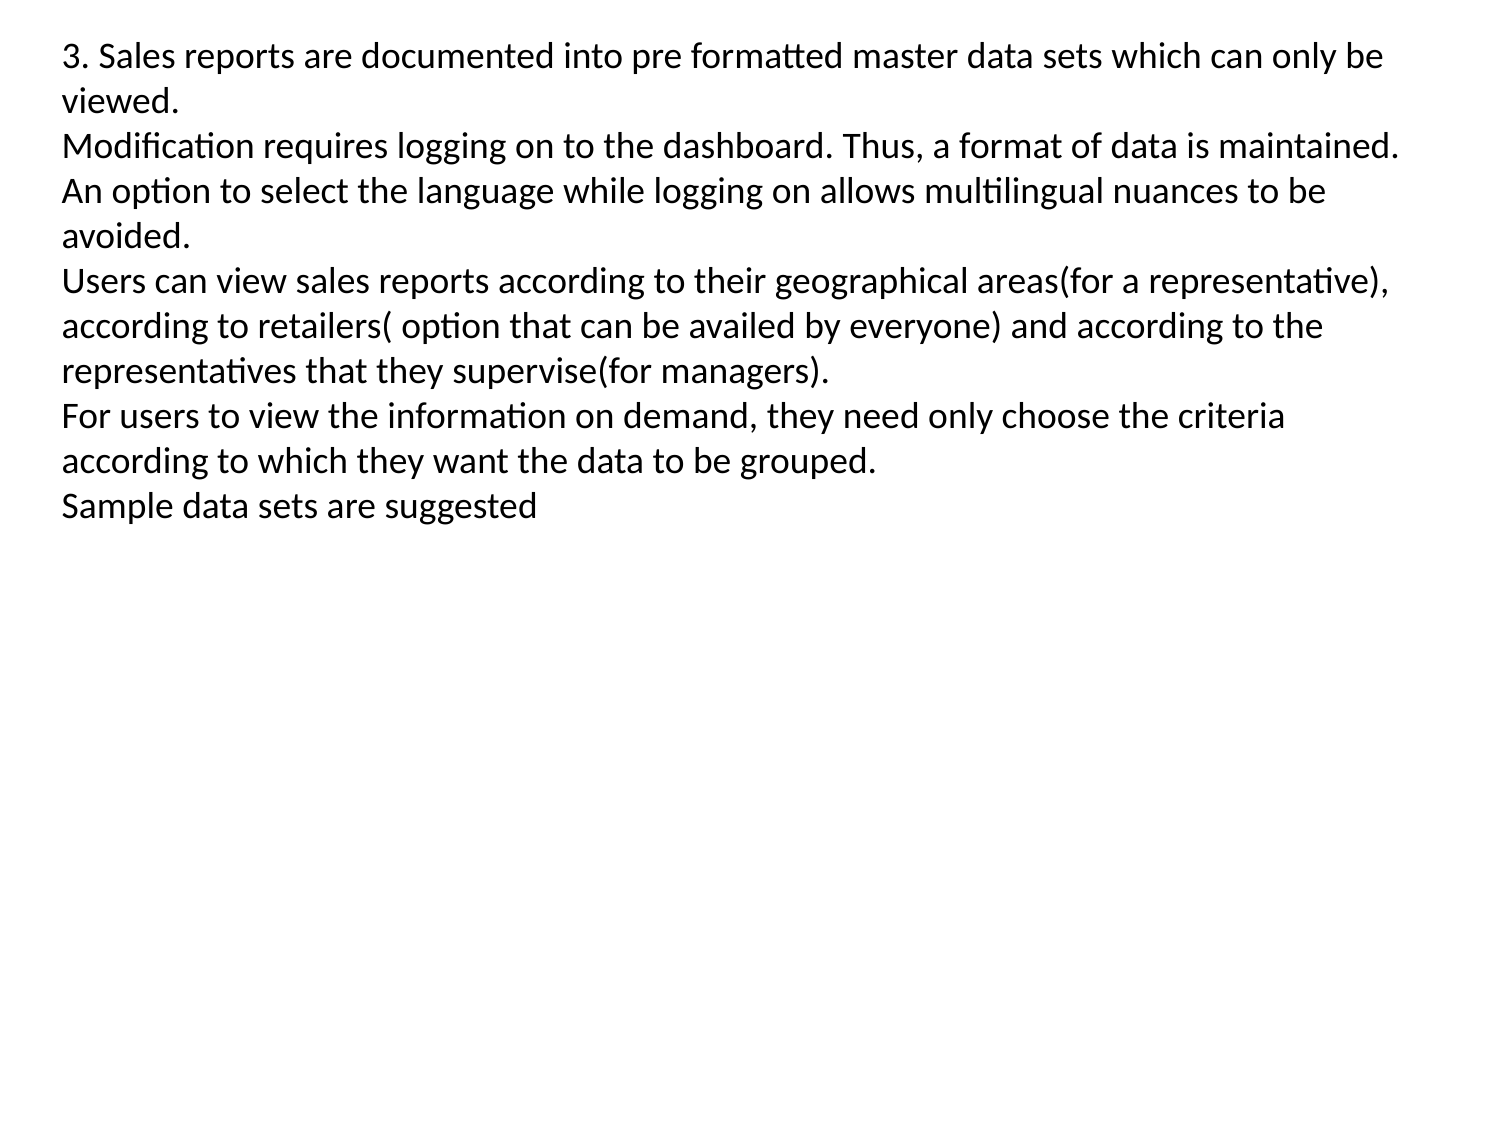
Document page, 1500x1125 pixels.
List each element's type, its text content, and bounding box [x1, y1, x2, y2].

text_box 3. Sales reports are documented into pre formatted master data sets which can only be viewed. Modification requires logging on to the dashboard. Thus, a format of data is maintained. An option to select the language while logging on allows multilingual nuances to be avoided. Users can view sales reports according to their geographical areas(for a representative), according to retailers( option that can be availed by everyone) and according to the representatives that they supervise(for managers). For users to view the information on demand, they need only choose the criteria according to which they want the data to be grouped. Sample data sets are suggested [46, 23, 1442, 534]
